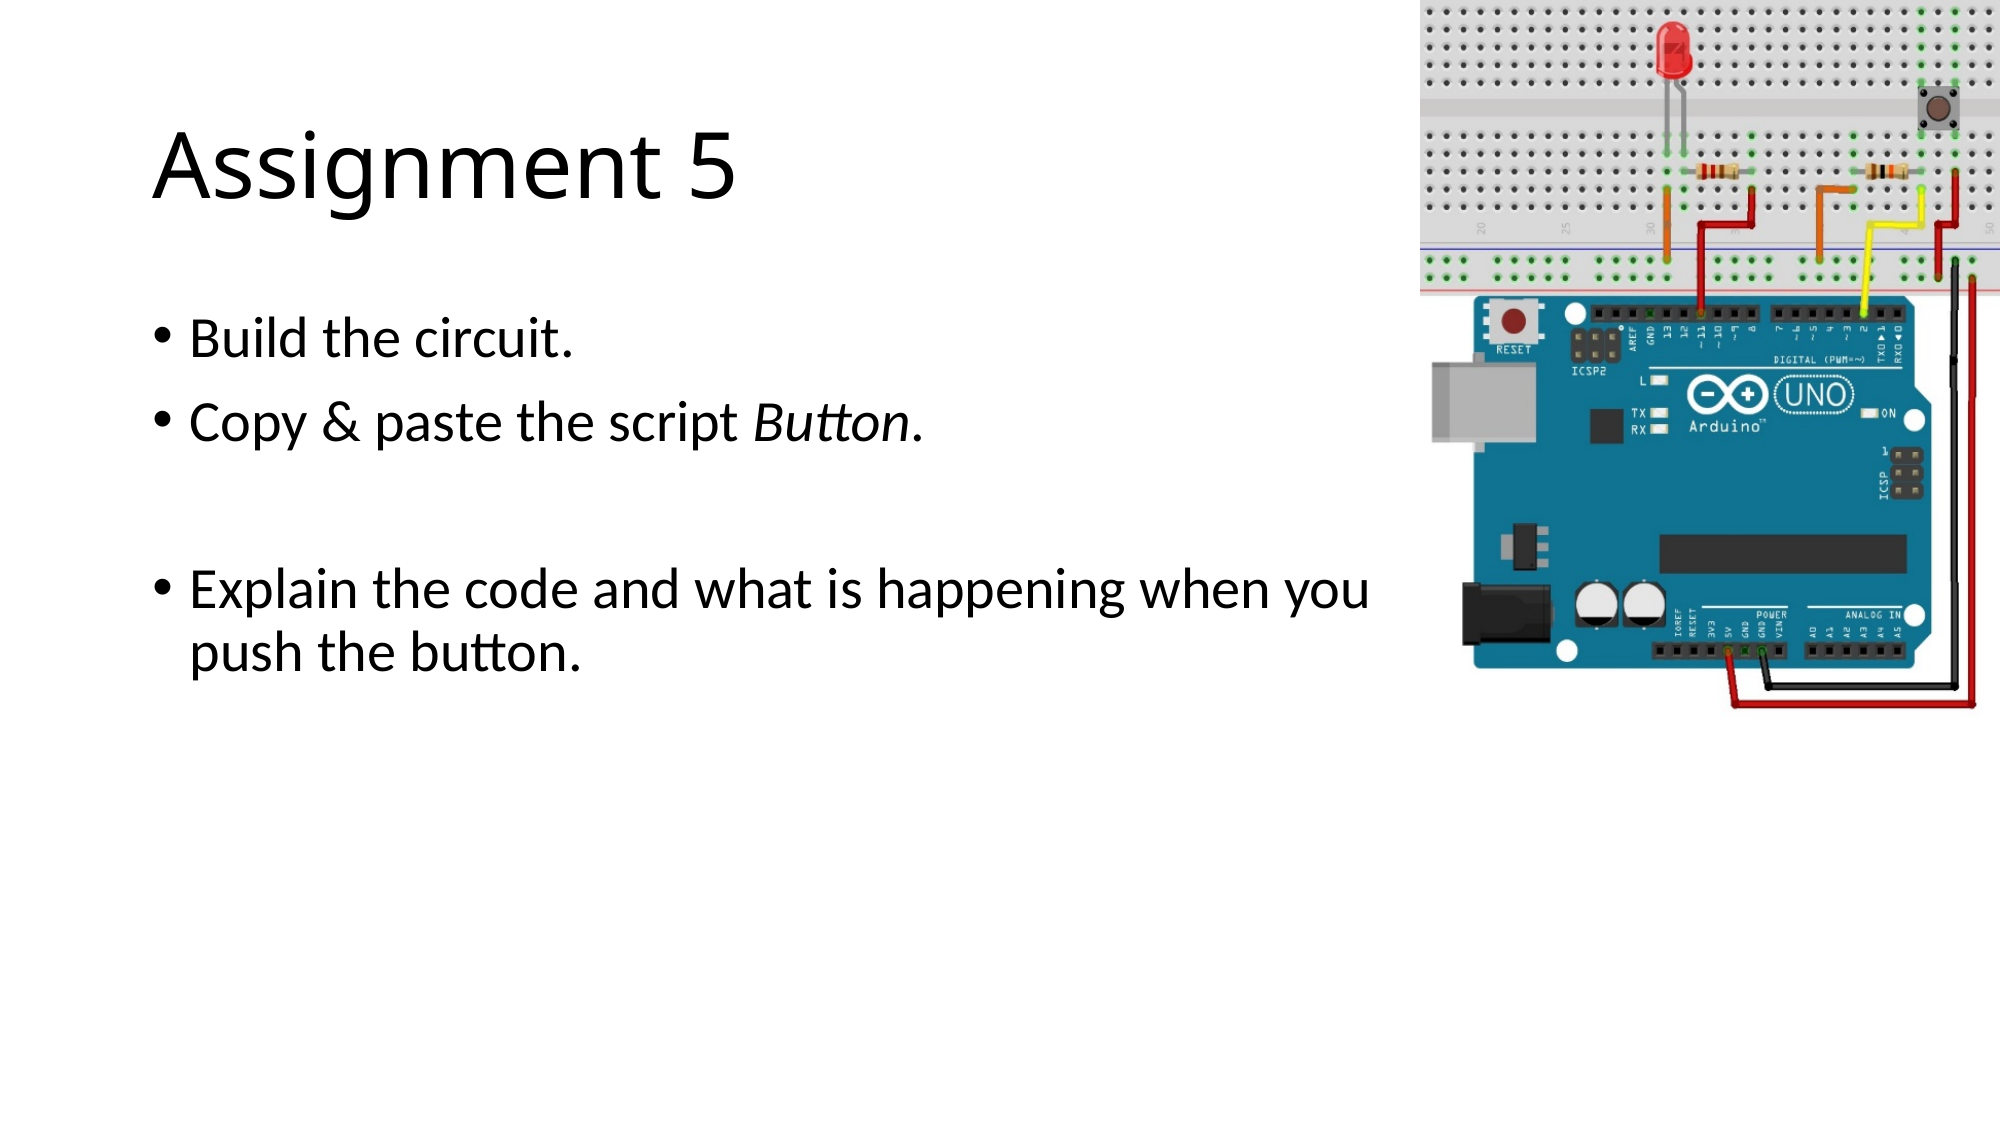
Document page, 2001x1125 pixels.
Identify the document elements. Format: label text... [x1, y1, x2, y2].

list Build the circuit. Copy & paste the script Button. Explain the code and what is happening when you push the button. [137, 299, 1388, 1014]
picture [1420, 0, 2000, 718]
title Assignment 5 [137, 59, 1420, 278]
